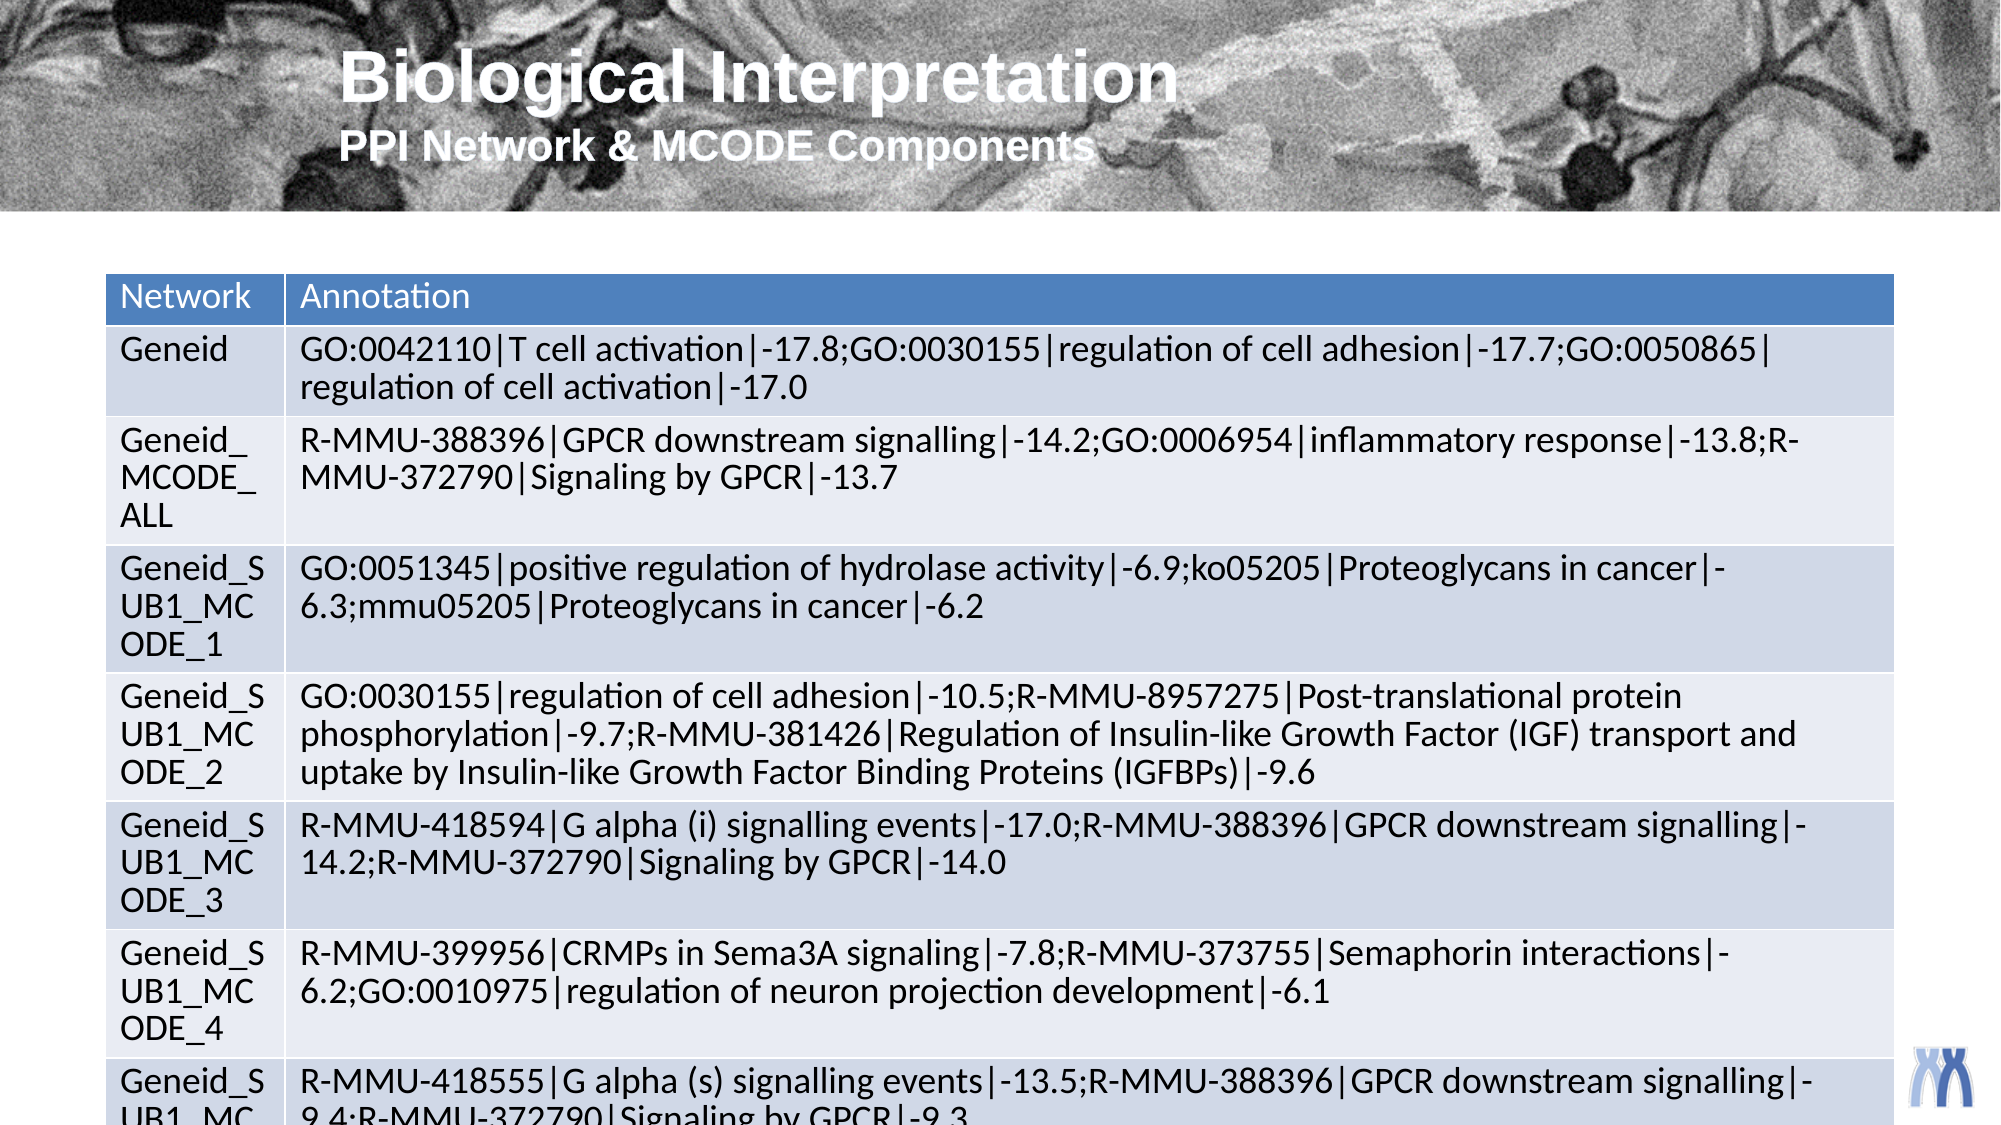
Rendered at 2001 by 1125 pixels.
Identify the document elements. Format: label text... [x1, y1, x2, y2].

table_cell Geneid_SUB1_MCODE_1 [106, 546, 284, 672]
picture [0, 0, 2001, 1125]
table_cell Geneid [106, 327, 284, 416]
table_cell R-MMU-399956|CRMPs in Sema3A signaling|-7.8;R-MMU-373755|Semaphorin interactions|-6.2;GO:0010975|regulation of neuron projection development|-6.1 [286, 930, 1894, 1057]
title Biological Interpretation PPI Network & MCODE Components [323, 11, 1226, 187]
table_header Annotation [286, 274, 1894, 325]
table_cell R-MMU-418594|G alpha (i) signalling events|-17.0;R-MMU-388396|GPCR downstream signalling|-14.2;R-MMU-372790|Signaling by GPCR|-14.0 [286, 802, 1894, 929]
table_cell GO:0030155|regulation of cell adhesion|-10.5;R-MMU-8957275|Post-translational protein phosphorylation|-9.7;R-MMU-381426|Regulation of Insulin-like Growth Factor (IGF) transport and uptake by Insulin-like Growth Factor Binding Proteins (IGFBPs)|-9.6 [286, 674, 1894, 800]
table_cell R-MMU-388396|GPCR downstream signalling|-14.2;GO:0006954|inflammatory response|-13.8;R-MMU-372790|Signaling by GPCR|-13.7 [286, 417, 1894, 544]
table_cell GO:0042110|T cell activation|-17.8;GO:0030155|regulation of cell adhesion|-17.7;GO:0050865|regulation of cell activation|-17.0 [286, 327, 1894, 416]
table_cell Geneid_MCODE_ALL [106, 417, 284, 544]
table_cell Geneid_SUB1_MCODE_4 [106, 930, 284, 1057]
table_cell Geneid_SUB1_MCODE_5 [106, 1059, 284, 1125]
table_cell R-MMU-418555|G alpha (s) signalling events|-13.5;R-MMU-388396|GPCR downstream signalling|-9.4;R-MMU-372790|Signaling by GPCR|-9.3 [286, 1059, 1894, 1125]
table_cell Geneid_SUB1_MCODE_2 [106, 674, 284, 800]
table_cell GO:0051345|positive regulation of hydrolase activity|-6.9;ko05205|Proteoglycans in cancer|-6.3;mmu05205|Proteoglycans in cancer|-6.2 [286, 546, 1894, 672]
table_cell Geneid_SUB1_MCODE_3 [106, 802, 284, 929]
table_header Network [106, 274, 284, 325]
